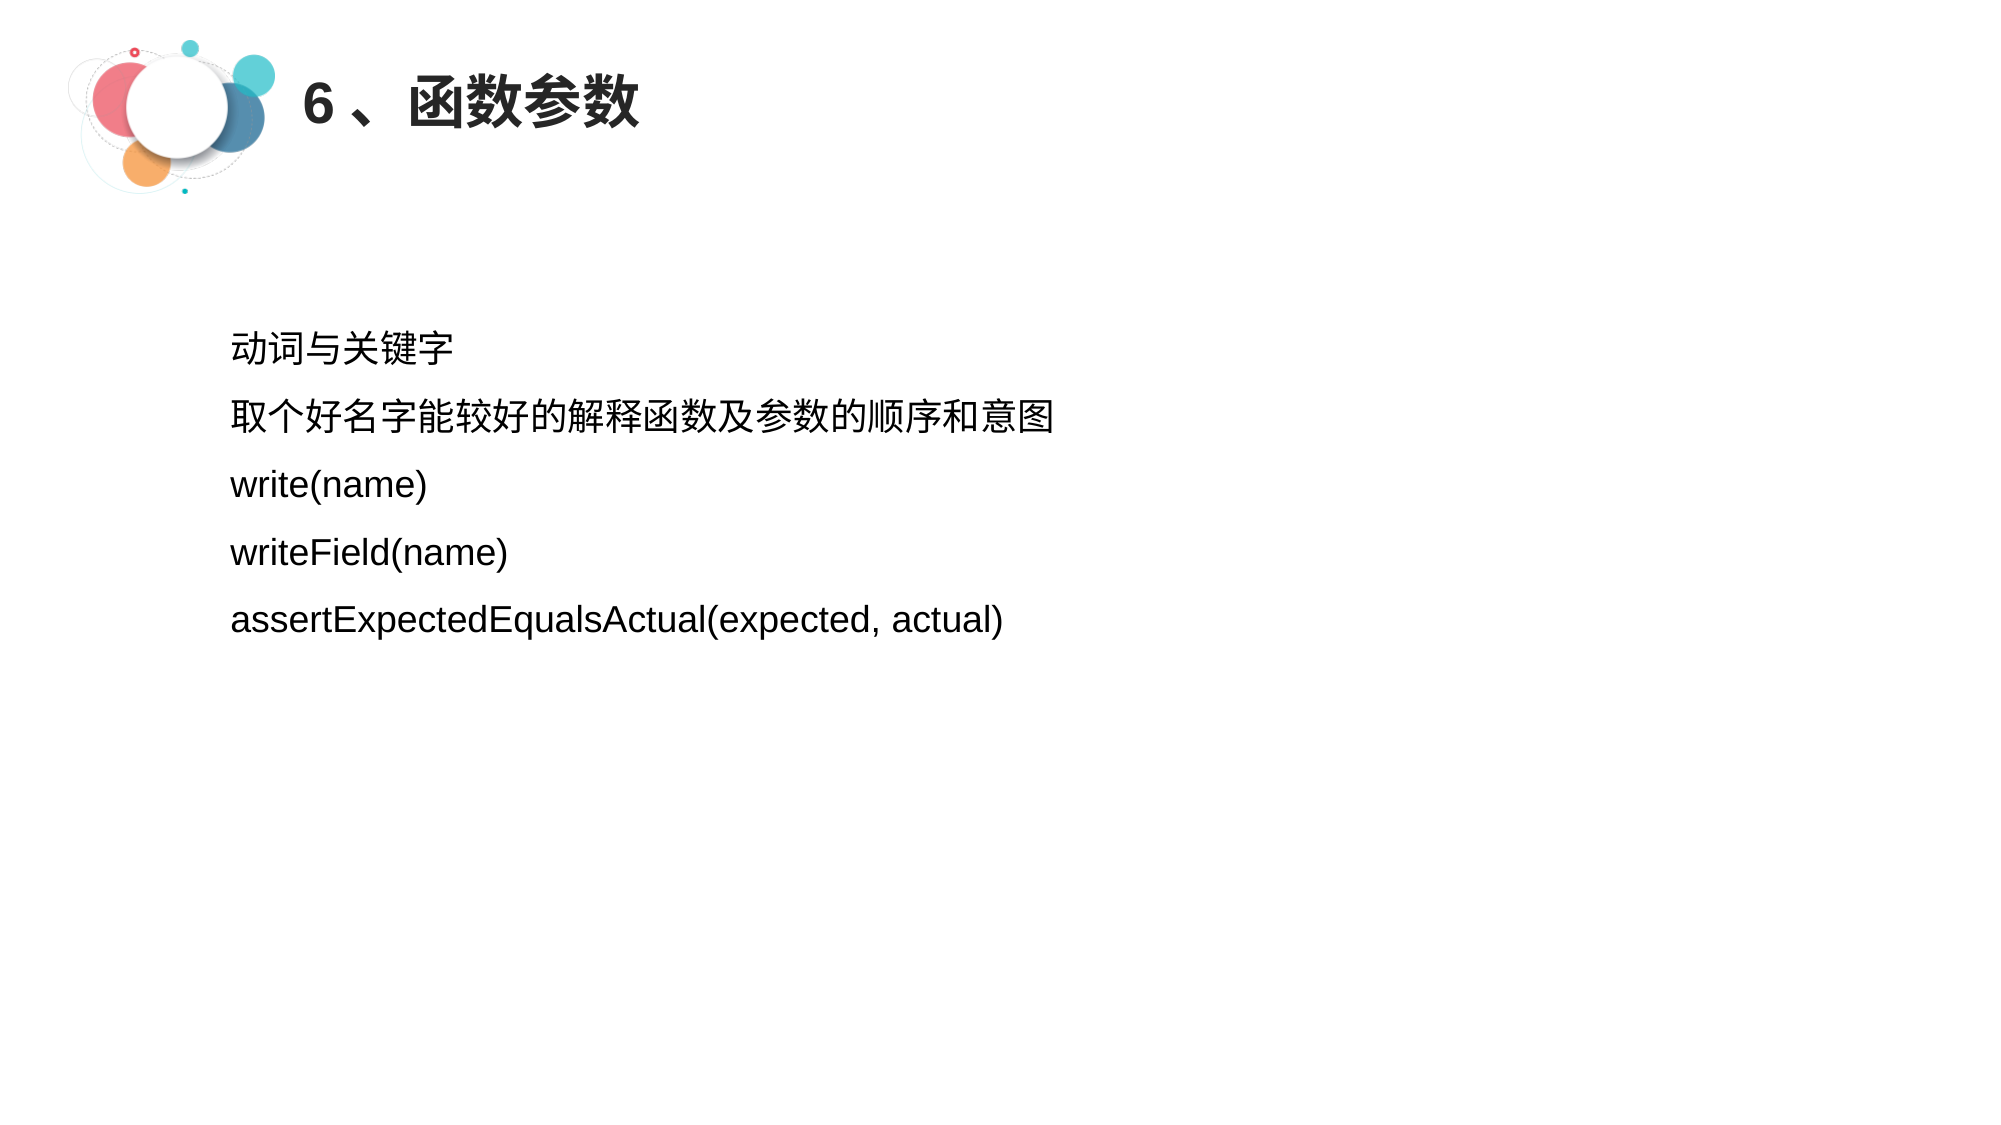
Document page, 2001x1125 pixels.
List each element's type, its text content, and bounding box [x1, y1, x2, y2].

text_box 6、函数参数 [287, 58, 656, 143]
picture [68, 40, 275, 194]
text_box 动词与关键字 取个好名字能较好的解释函数及参数的顺序和意图 write(name) writeField(name) assertExpectedEqualsActual(expected, actual) [215, 295, 1071, 716]
